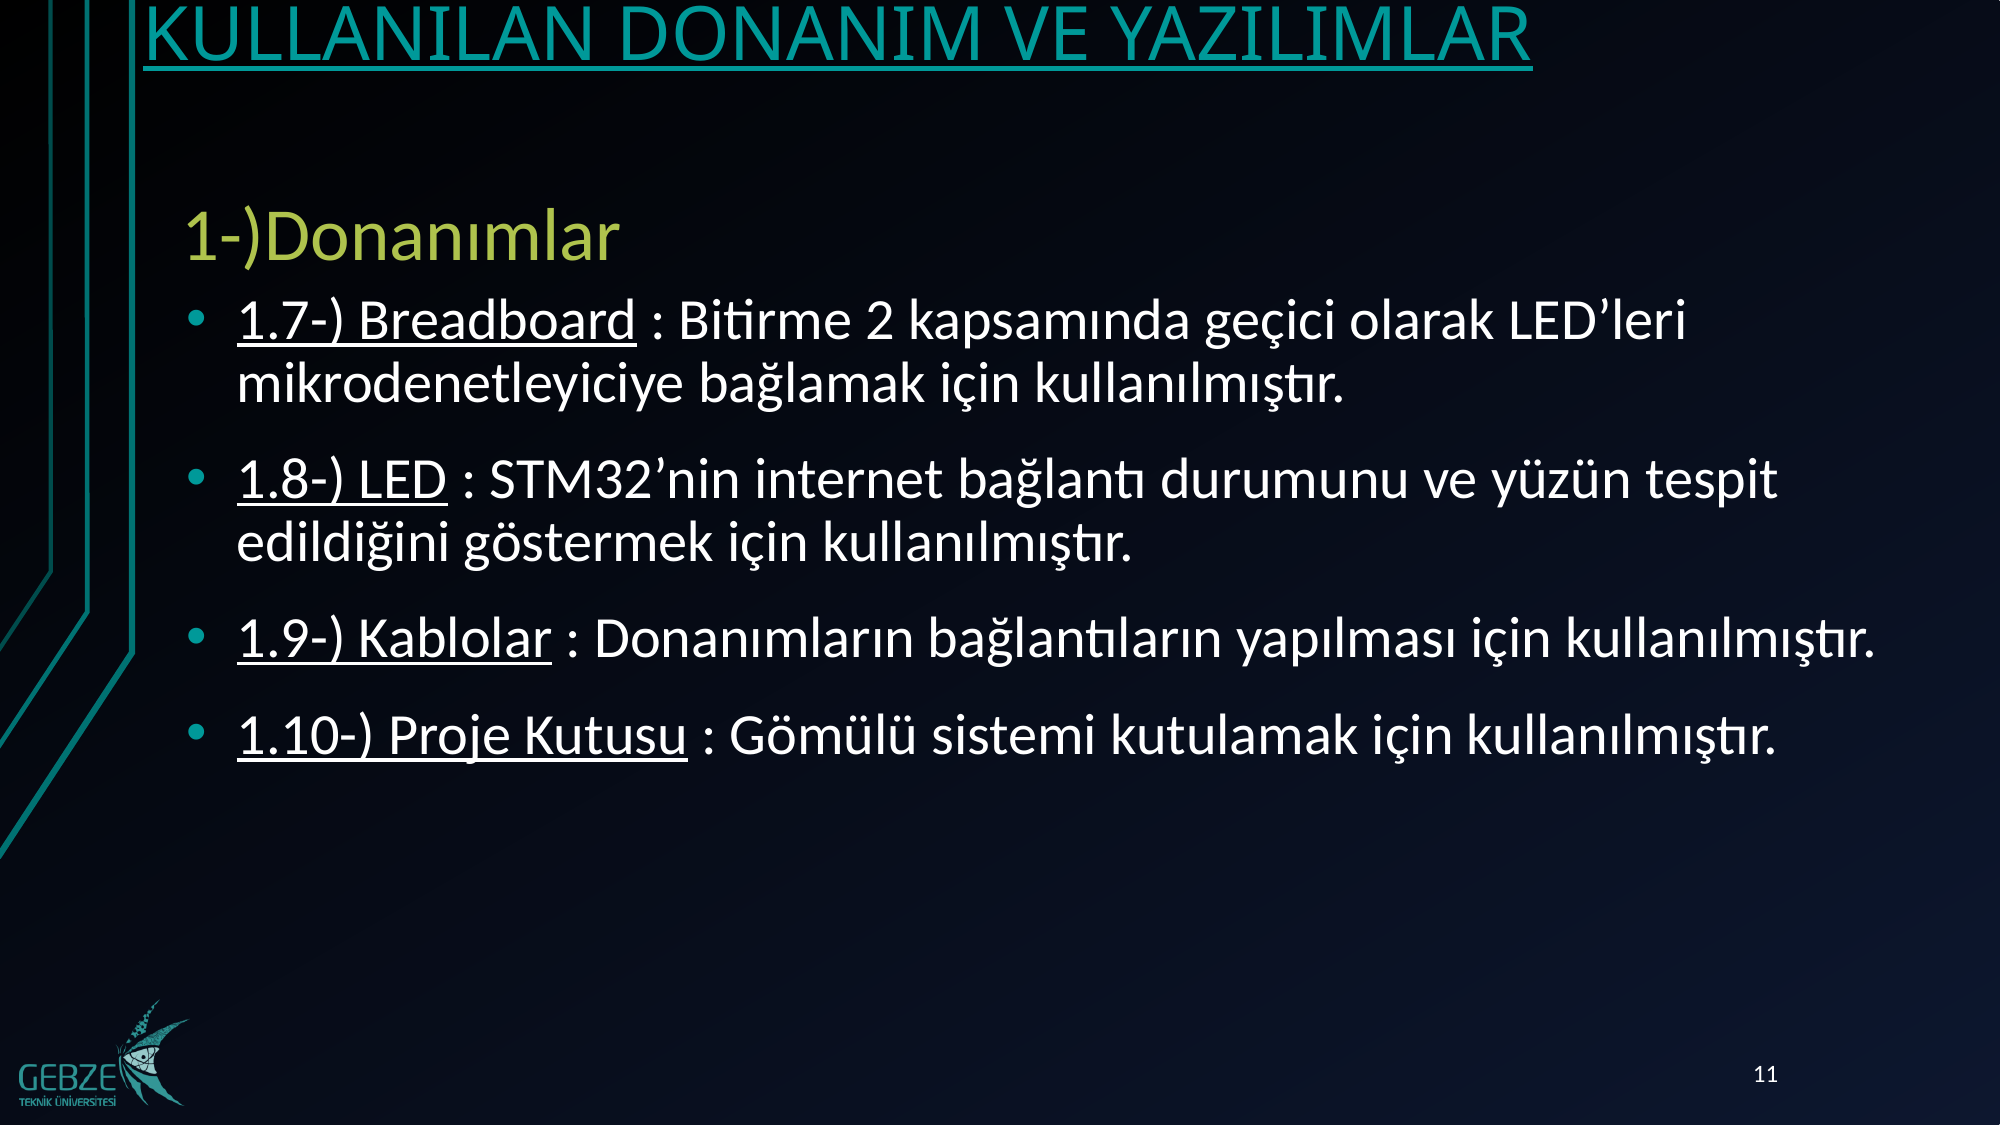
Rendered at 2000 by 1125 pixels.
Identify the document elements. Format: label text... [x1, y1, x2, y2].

text_box 1-)Donanımlar [160, 186, 1378, 282]
text_box KULLANILAN DONANIM VE YAZILIMLAR [122, 0, 1823, 87]
picture [18, 999, 190, 1107]
slide_number 11 [1732, 1042, 1900, 1103]
list 1.7-) Breadboard : Bitirme 2 kapsamında geçici olarak LED’leri mikrodenetleyiciye bağlamak için kullanılmıştır. 1.8-) LED : STM32’nin internet bağlantı durumunu ve yüzün tespit edildiğini göstermek için kullanılmıştır. 1.9-) Kablolar : Donanımların bağlantıların yapılması için kullanılmıştır. 1.10-) Proje Kutusu : Gömülü sistemi kutulamak için kullanılmıştır. [166, 279, 1900, 1012]
